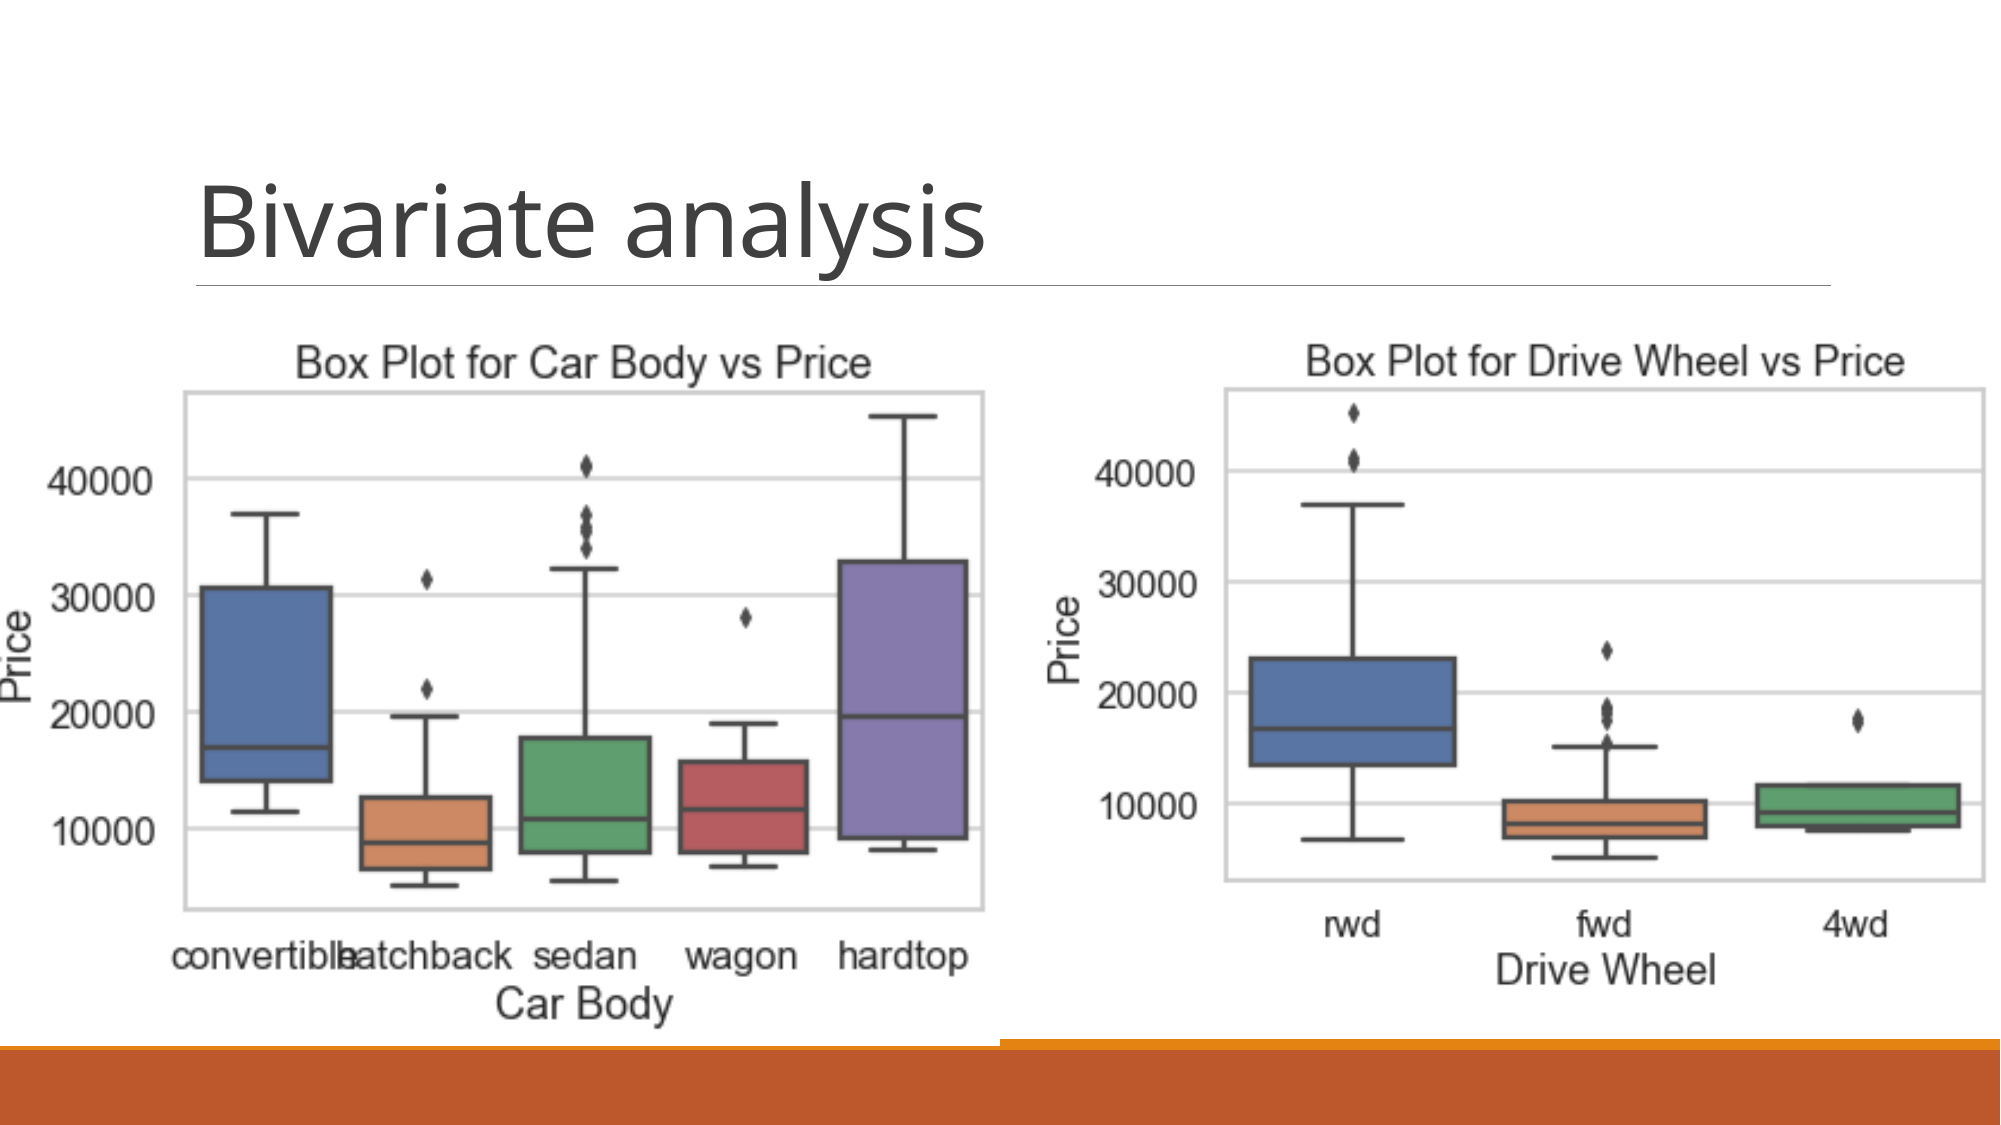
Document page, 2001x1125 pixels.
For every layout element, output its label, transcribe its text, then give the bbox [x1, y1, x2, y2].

picture [1029, 328, 2000, 1011]
title Bivariate analysis [180, 47, 1830, 285]
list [0, 328, 1001, 1046]
